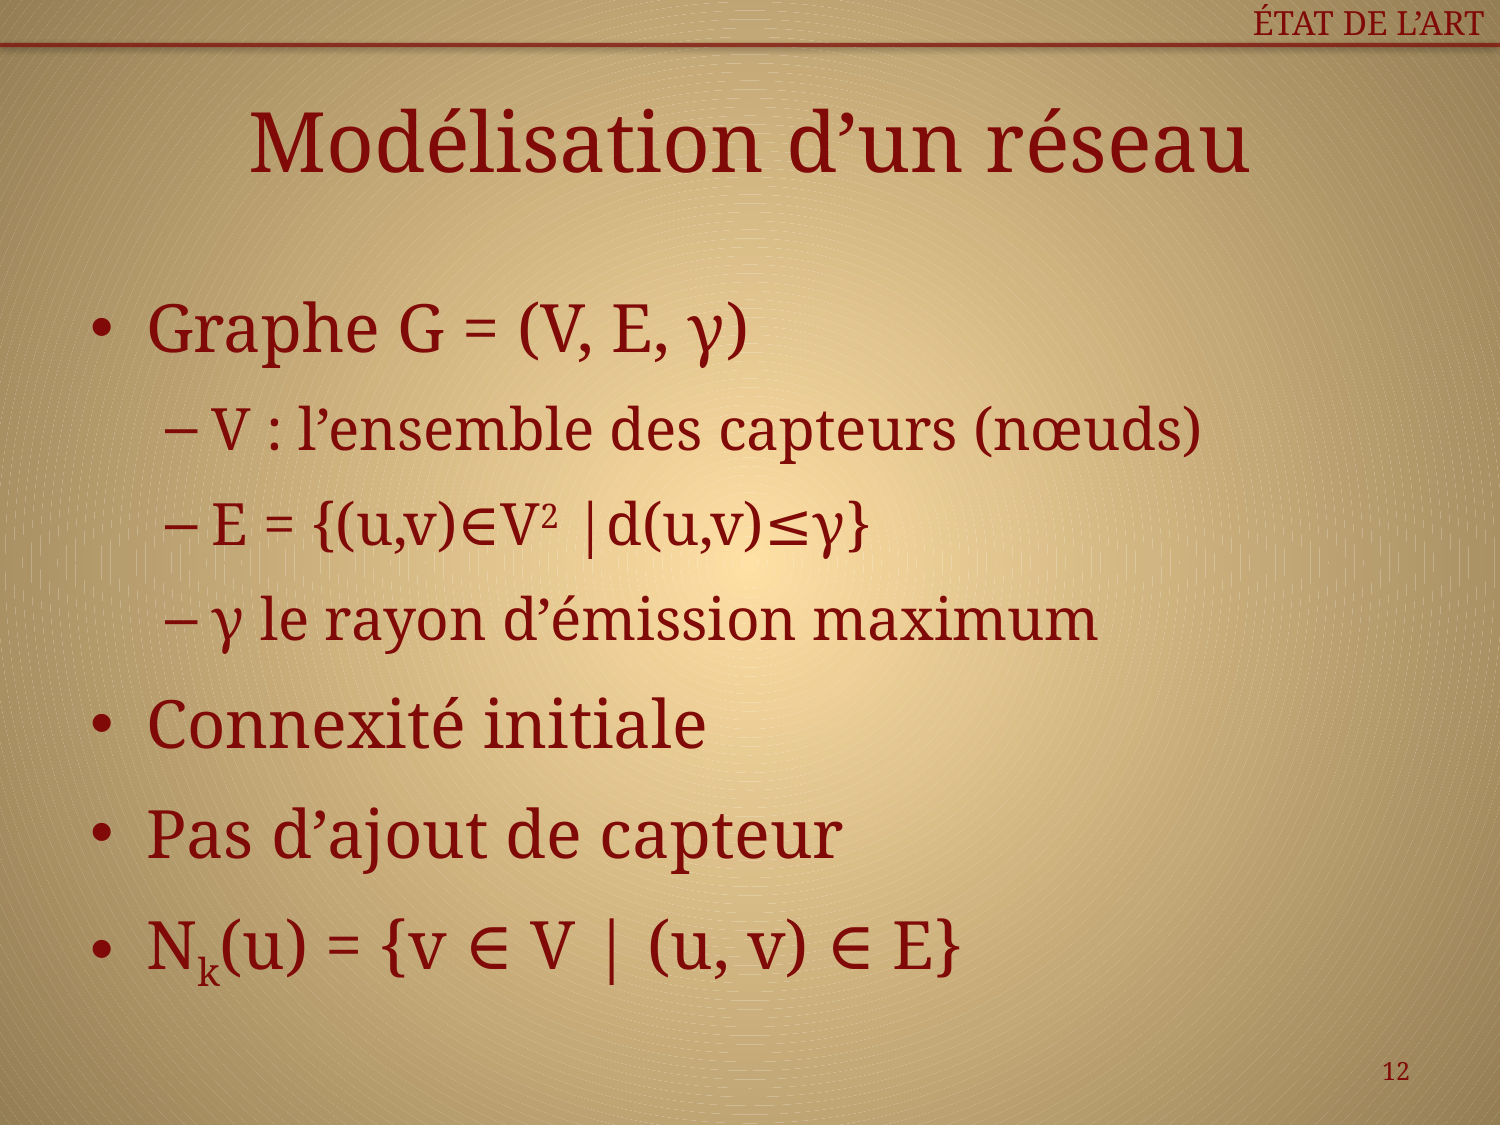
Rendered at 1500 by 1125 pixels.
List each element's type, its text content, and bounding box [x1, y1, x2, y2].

list Graphe G = (V, E, γ) V : l’ensemble des capteurs (nœuds) E = {(u,v)∈V2 |d(u,v)≤γ} γ le rayon d’émission maximum Connexité initiale Pas d’ajout de capteur Nk(u) = {v ∈ V | (u, v) ∈ E} [75, 262, 1425, 1005]
slide_number 12 [1074, 1042, 1425, 1103]
list état de l’art [0, 0, 1500, 46]
title Modélisation d’un réseau [75, 46, 1425, 233]
